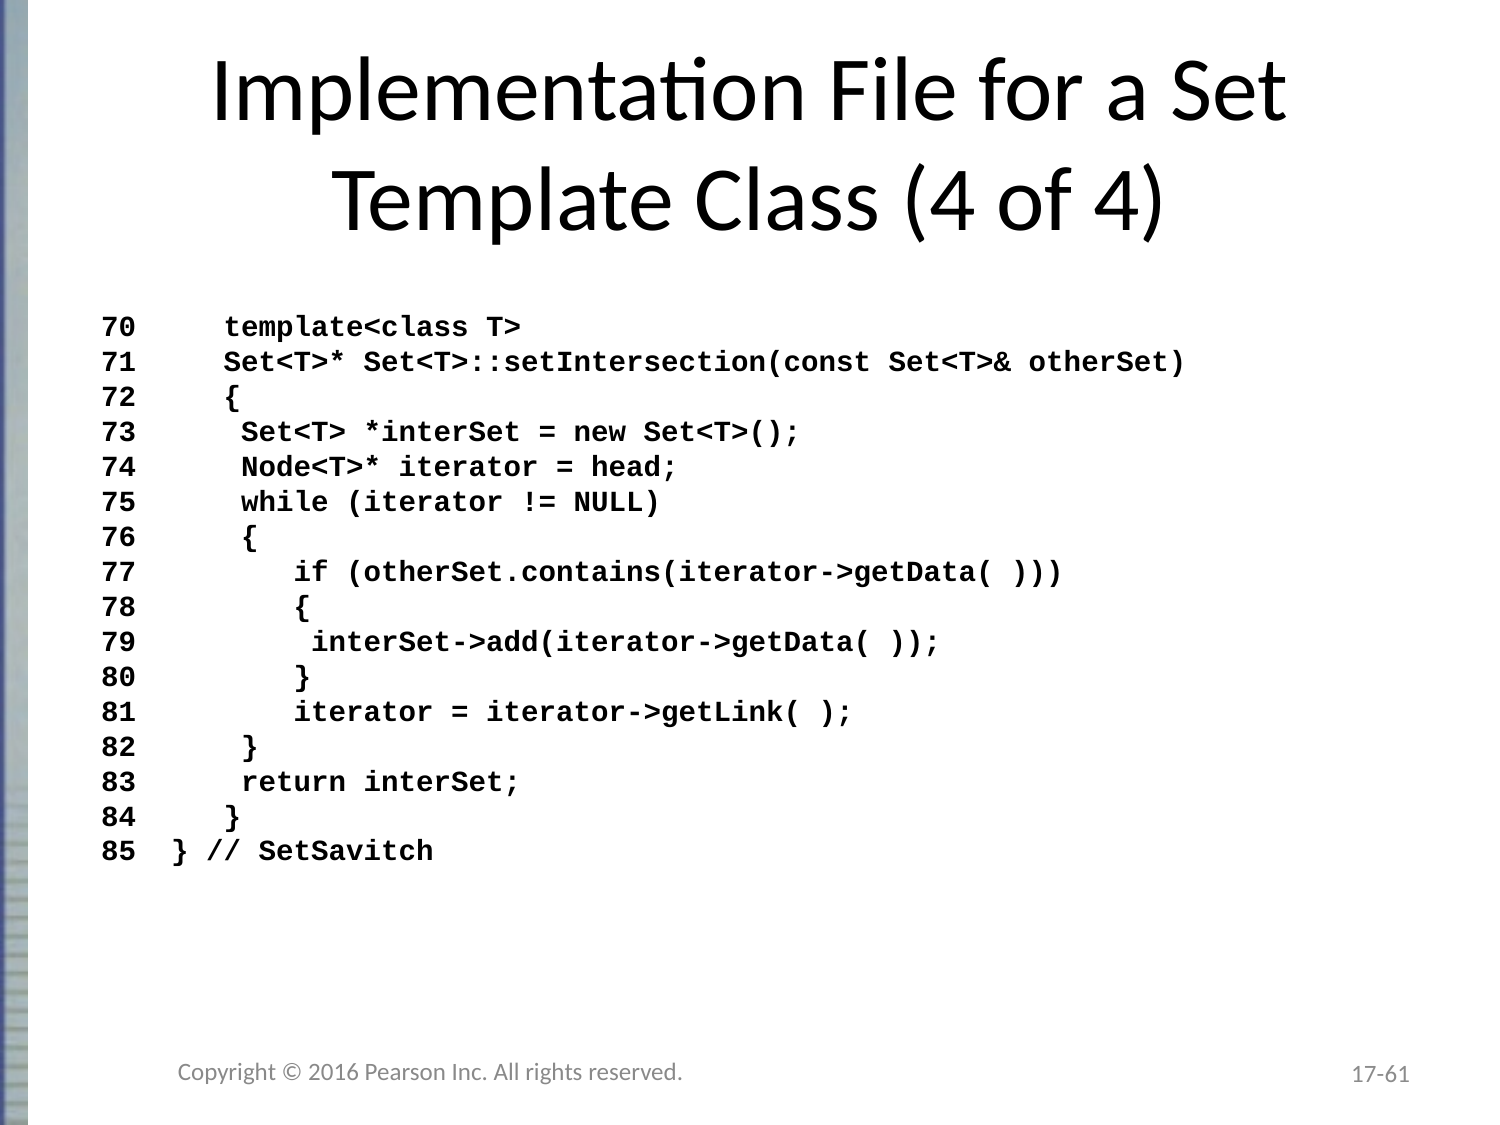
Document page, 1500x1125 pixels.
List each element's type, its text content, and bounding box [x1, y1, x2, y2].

slide_number 17-61 [1074, 1042, 1425, 1103]
text_box 70 template<class T> 71 Set<T>* Set<T>::setIntersection(const Set<T>& otherSet) 72 { 73 Set<T> *interSet = new Set<T>(); 74 Node<T>* iterator = head; 75 while (iterator != NULL) 76 { 77 if (otherSet.contains(iterator->getData( ))) 78 { 79 interSet->add(iterator->getData( )); 80 } 81 iterator = iterator->getLink( ); 82 } 83 return interSet; 84 } 85 } // SetSavitch [86, 299, 1201, 909]
title Implementation File for a Set Template Class (4 of 4) [75, 45, 1425, 233]
footer Copyright © 2016 Pearson Inc. All rights reserved. [75, 1040, 788, 1100]
picture [0, 0, 28, 1125]
